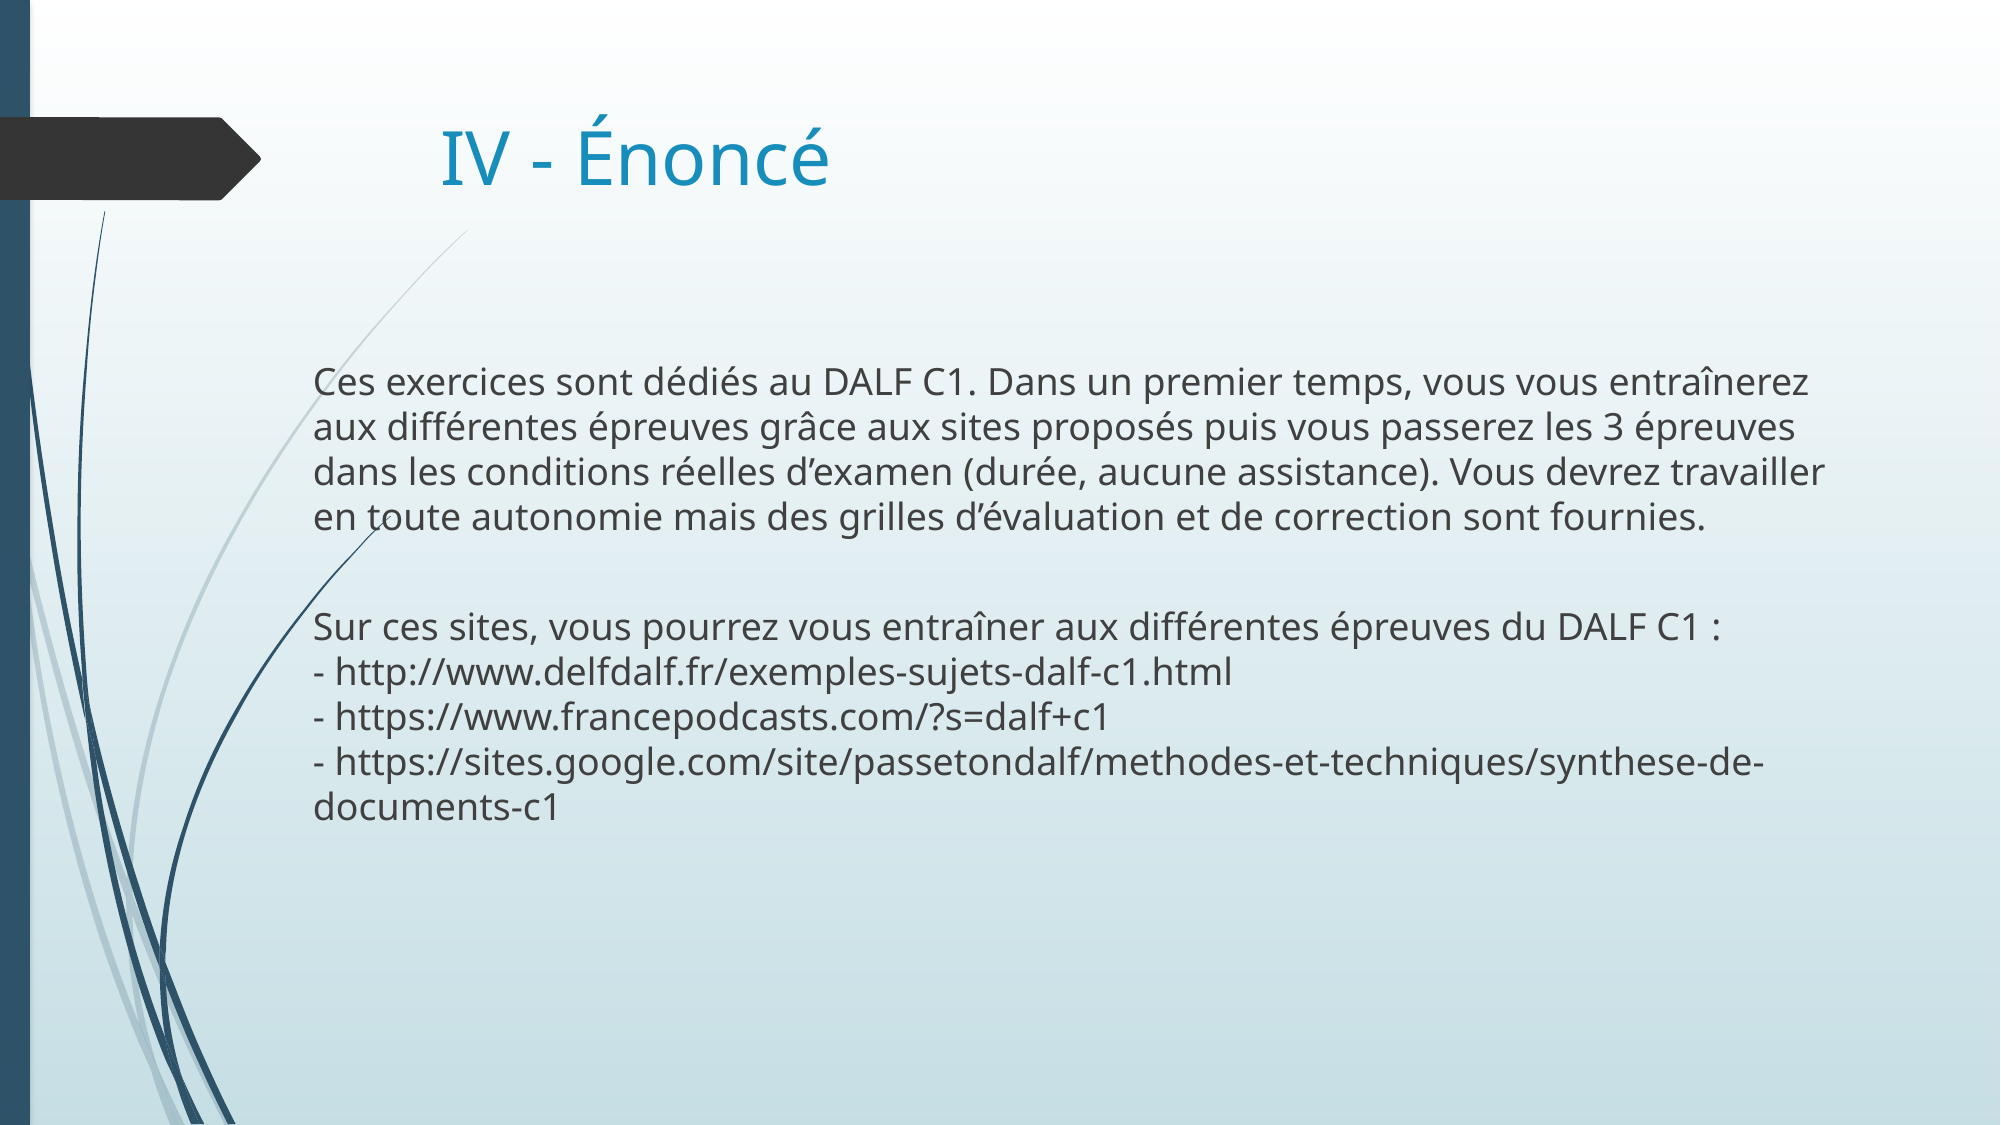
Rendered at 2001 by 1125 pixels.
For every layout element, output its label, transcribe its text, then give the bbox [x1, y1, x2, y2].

title IV - Énoncé [425, 102, 1888, 313]
list Ces exercices sont dédiés au DALF C1. Dans un premier temps, vous vous entraînerez aux différentes épreuves grâce aux sites proposés puis vous passerez les 3 épreuves dans les conditions réelles d’examen (durée, aucune assistance). Vous devrez travailler en toute autonomie mais des grilles d’évaluation et de correction sont fournies. Sur ces sites, vous pourrez vous entraîner aux différentes épreuves du DALF C1 : - http://www.delfdalf.fr/exemples-sujets-dalf-c1.html - https://www.francepodcasts.com/?s=dalf+c1 - https://sites.google.com/site/passetondalf/methodes-et-techniques/synthese-de-documents-c1 [297, 350, 1888, 970]
